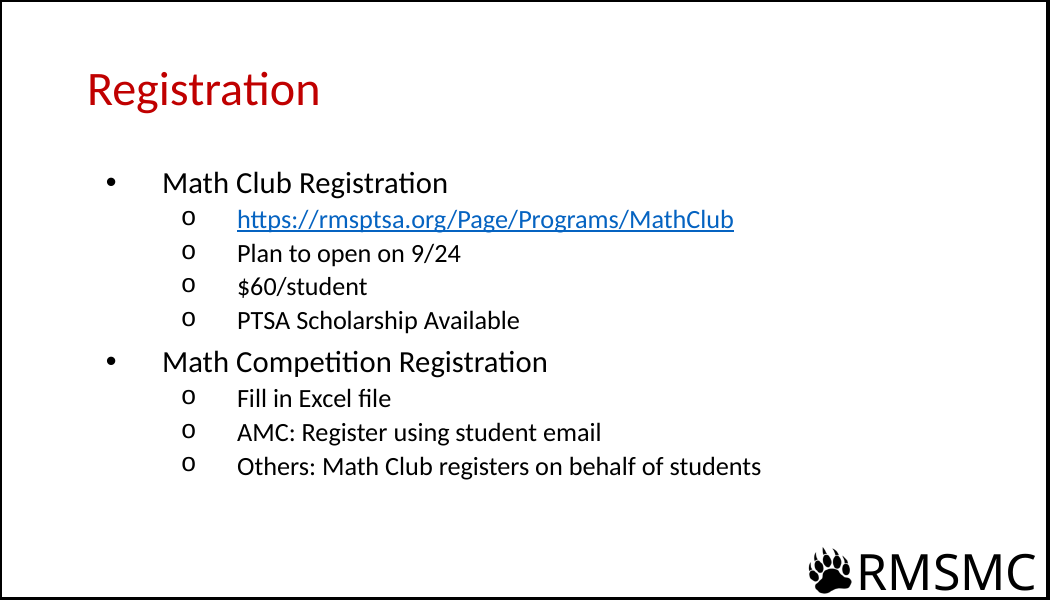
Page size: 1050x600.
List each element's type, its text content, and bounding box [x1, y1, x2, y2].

list Math Club Registration https://rmsptsa.org/Page/Programs/MathClub Plan to open on 9/24 $60/student PTSA Scholarship Available Math Competition Registration Fill in Excel file AMC: Register using student email Others: Math Club registers on behalf of students [72, 159, 978, 541]
picture [801, 541, 857, 597]
title Registration [72, 31, 978, 148]
